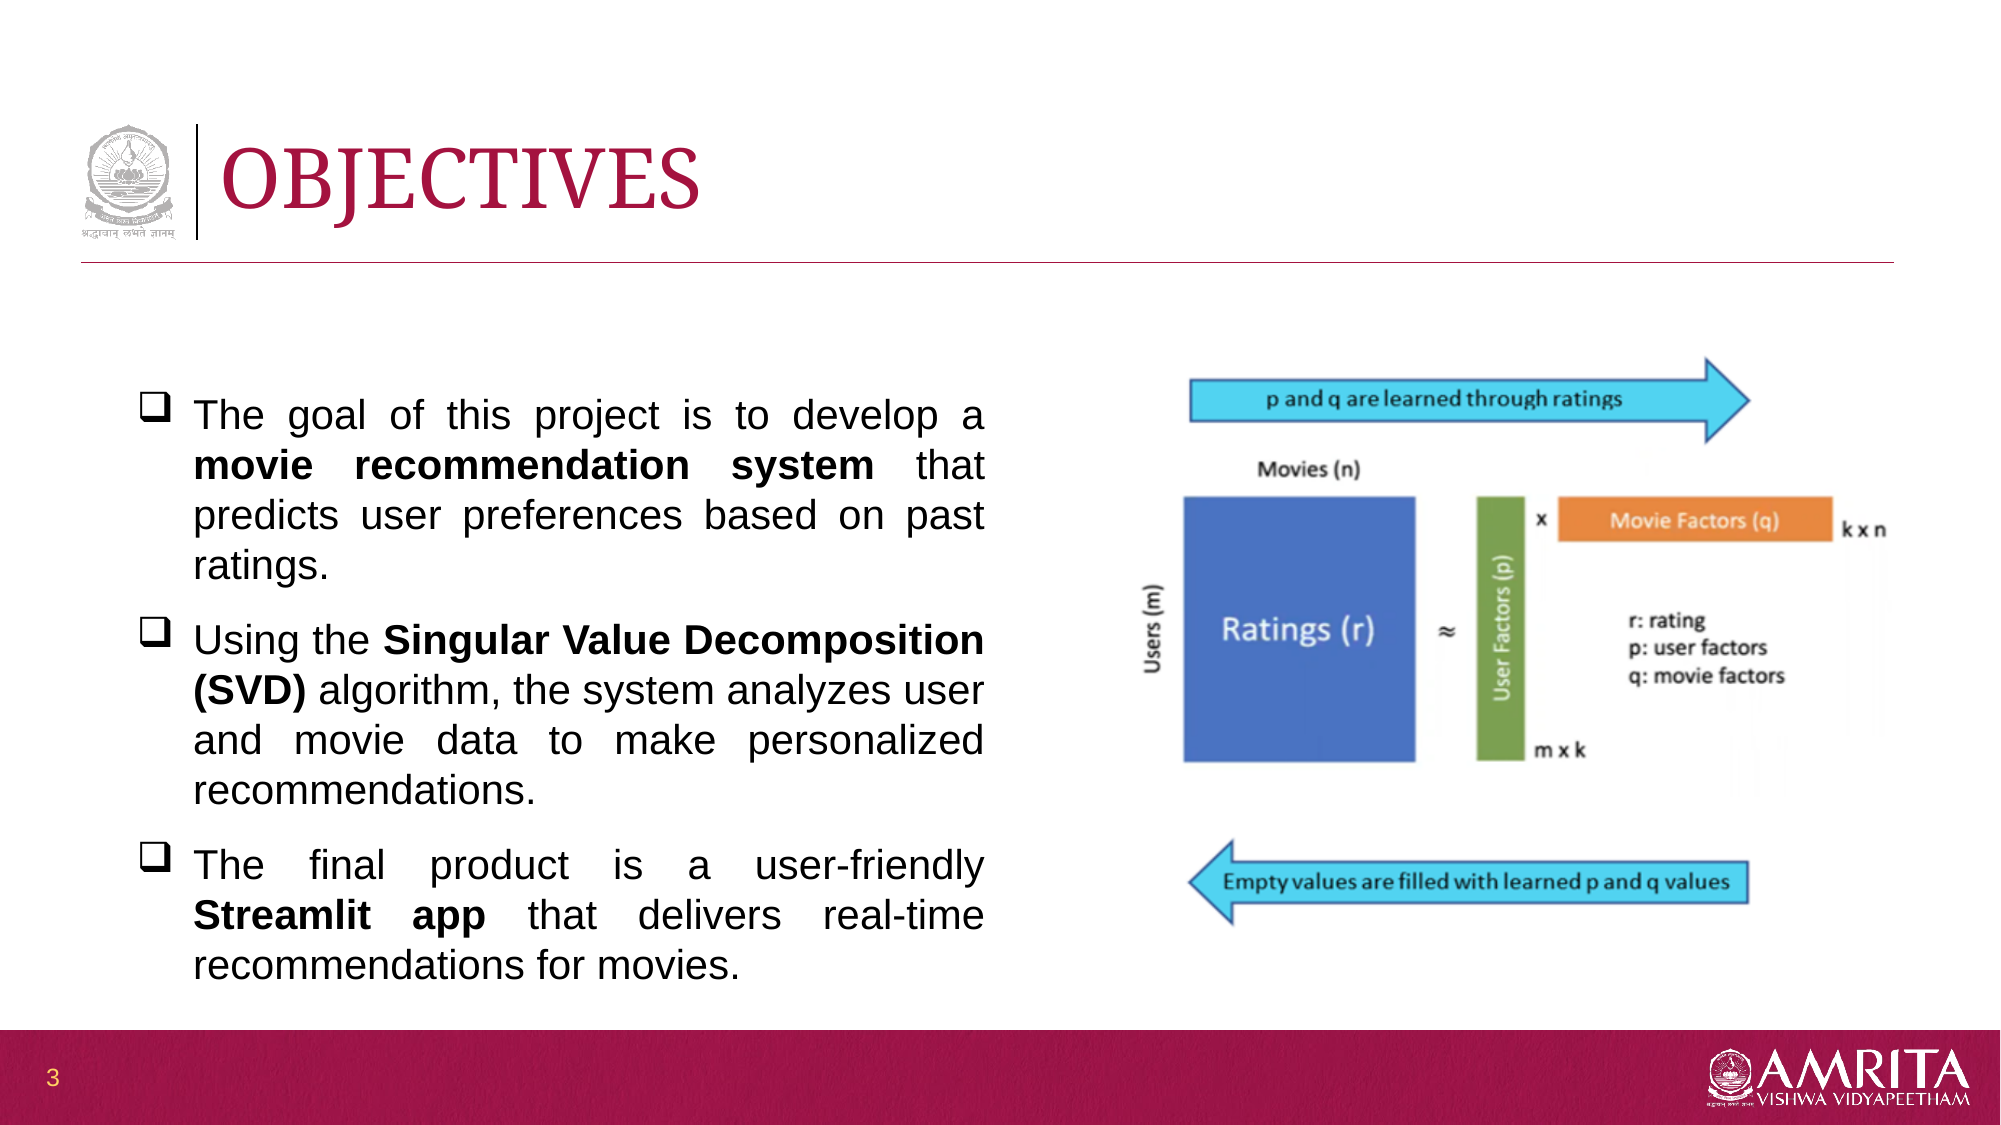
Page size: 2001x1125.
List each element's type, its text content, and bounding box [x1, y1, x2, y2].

picture [1023, 340, 1930, 940]
picture [81, 124, 177, 242]
title OBJECTIVES [204, 147, 1930, 217]
text_box The goal of this project is to develop a movie recommendation system that predicts user preferences based on past ratings. Using the Singular Value Decomposition (SVD) algorithm, the system analyzes user and movie data to make personalized recommendations. The final product is a user-friendly Streamlit app that delivers real-time recommendations for movies. [122, 380, 1000, 996]
picture [0, 1030, 2001, 1125]
slide_number 3 [31, 1046, 482, 1107]
